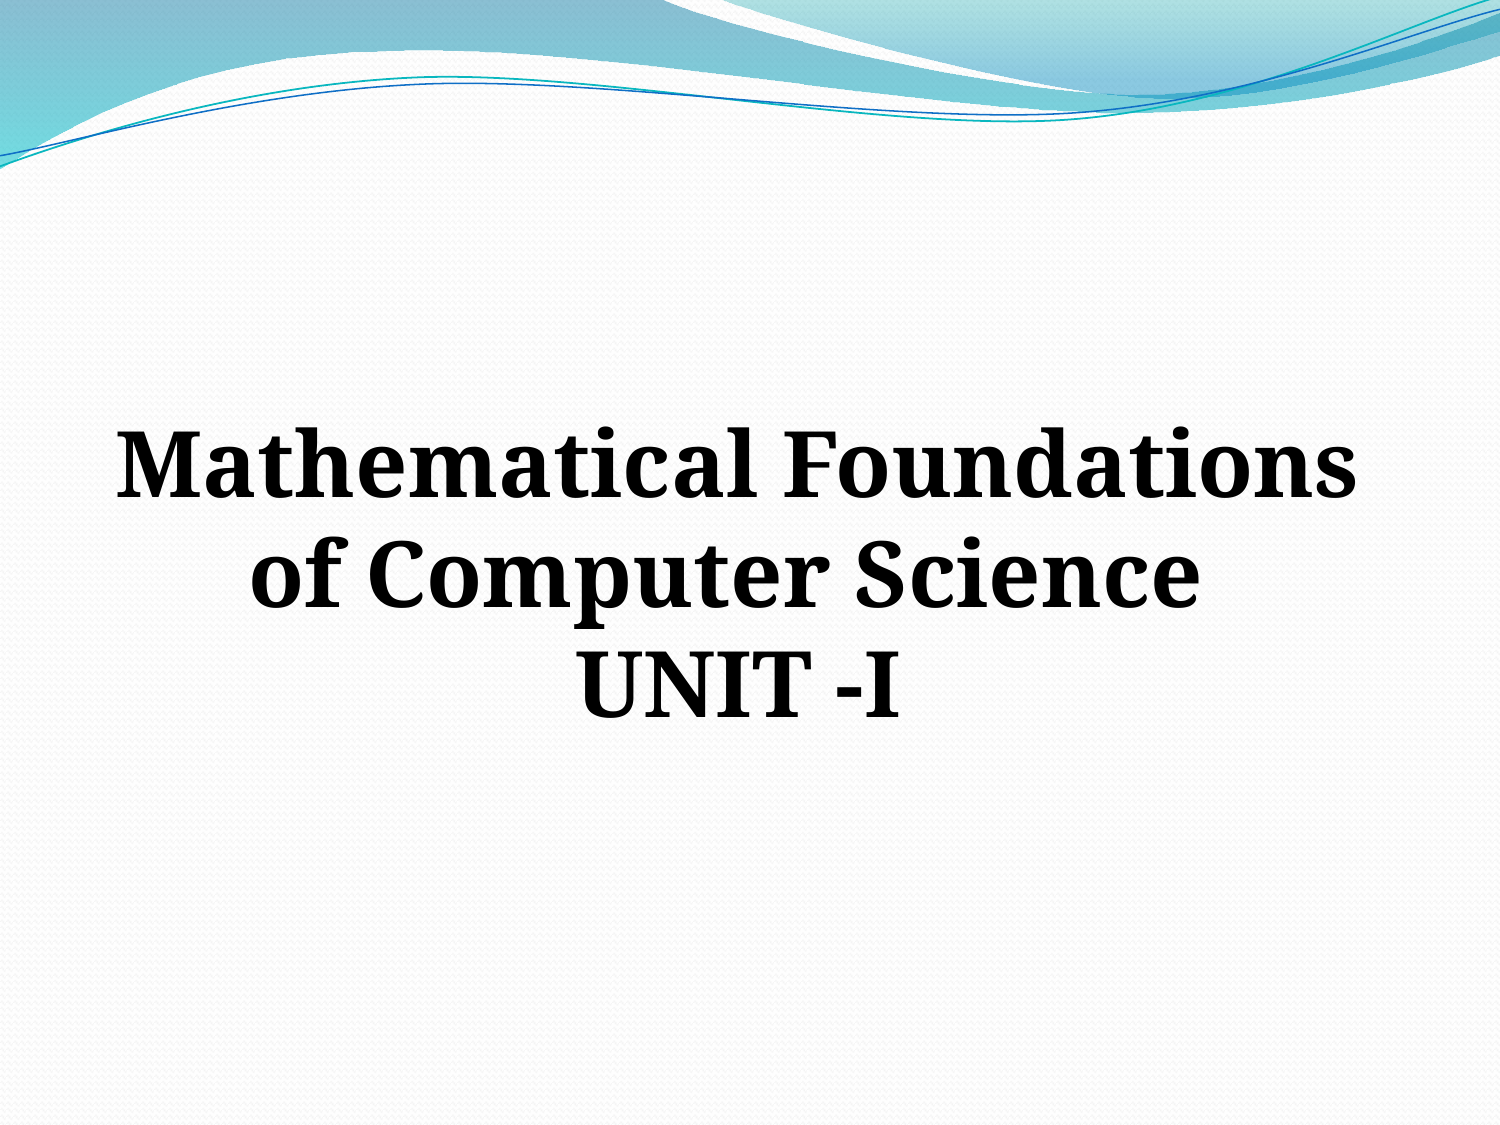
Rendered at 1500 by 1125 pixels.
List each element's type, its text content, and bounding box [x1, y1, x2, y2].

text_box Mathematical Foundations of Computer Science UNIT -I [93, 398, 1383, 833]
